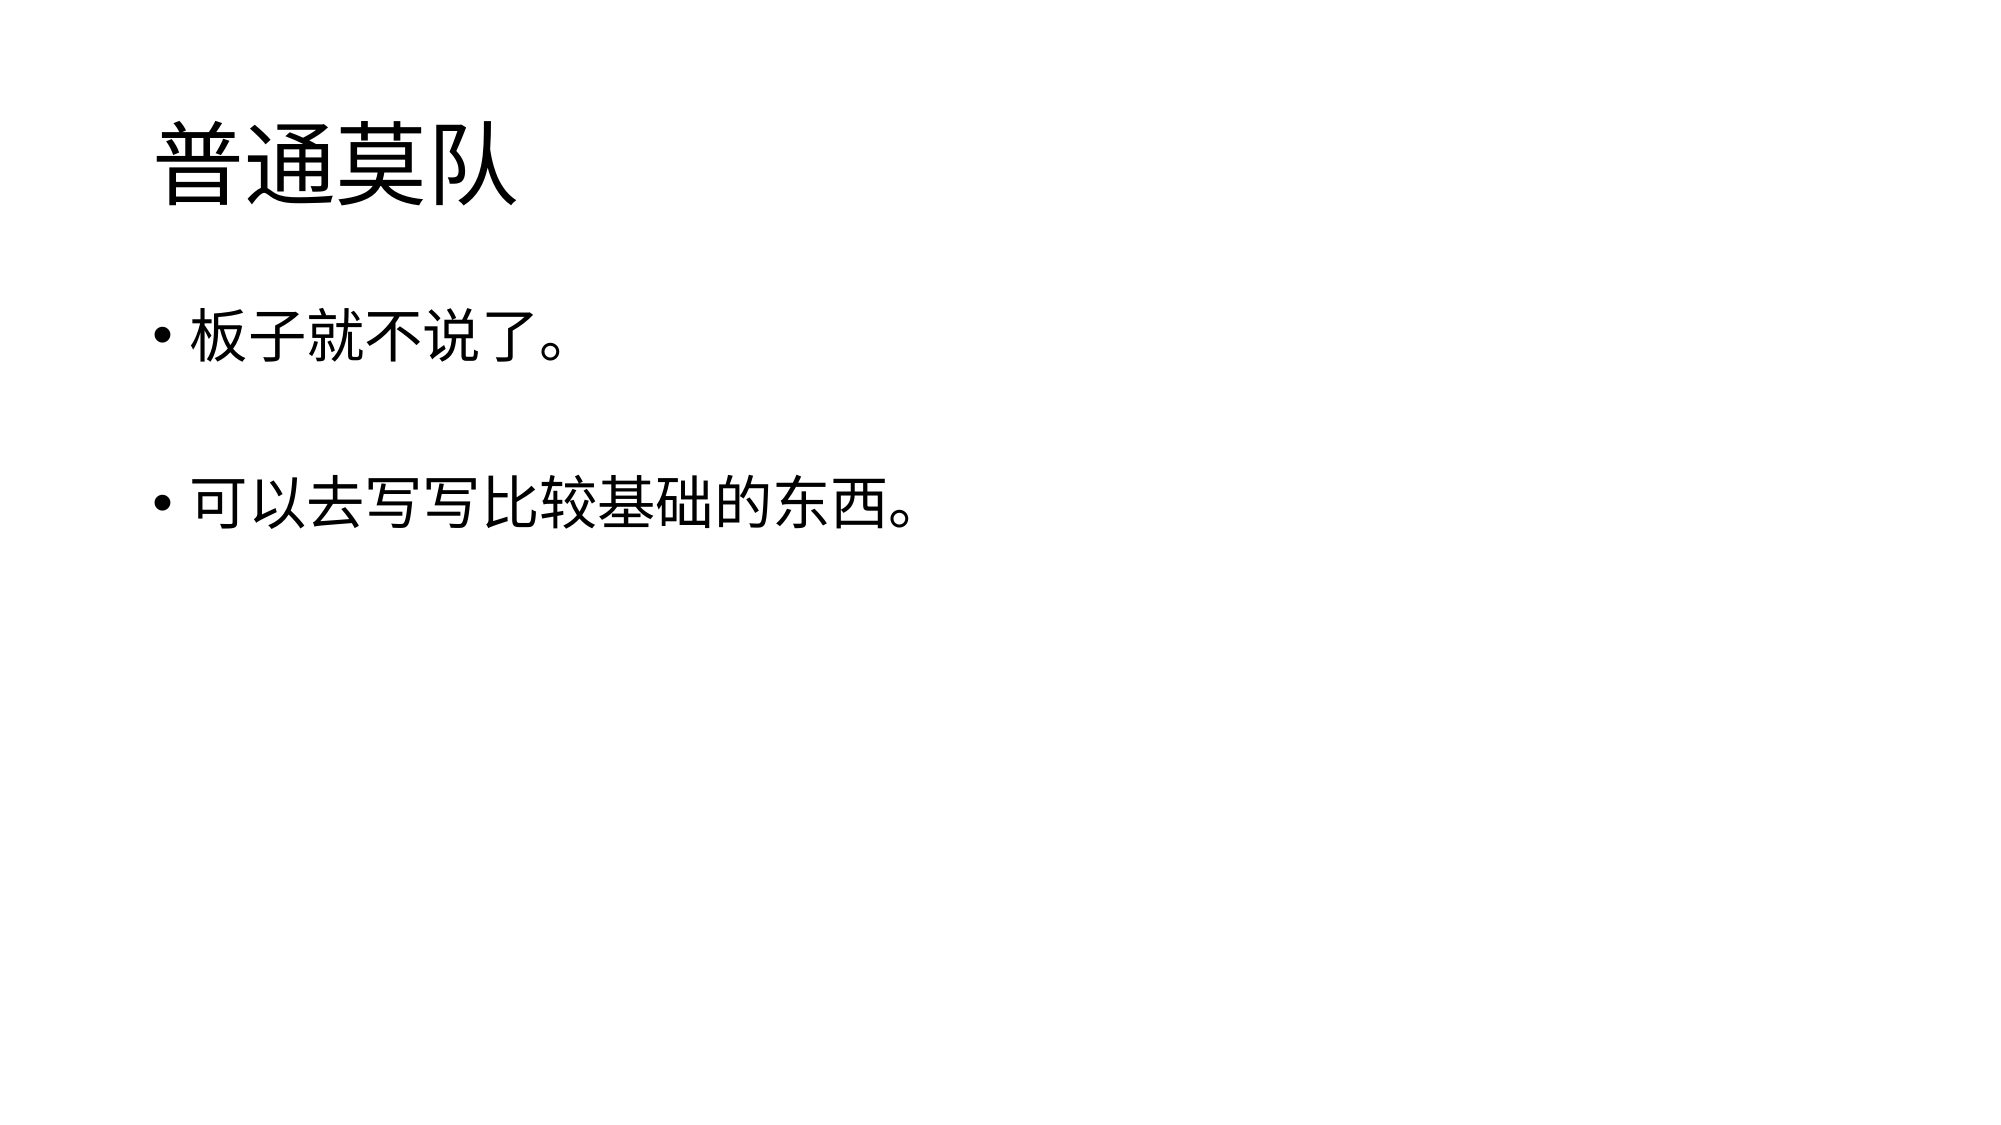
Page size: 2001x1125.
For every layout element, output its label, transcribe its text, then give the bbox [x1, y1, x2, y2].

title 普通莫队 [137, 59, 1863, 278]
list 板子就不说了。 可以去写写比较基础的东西。 [137, 299, 1863, 1014]
